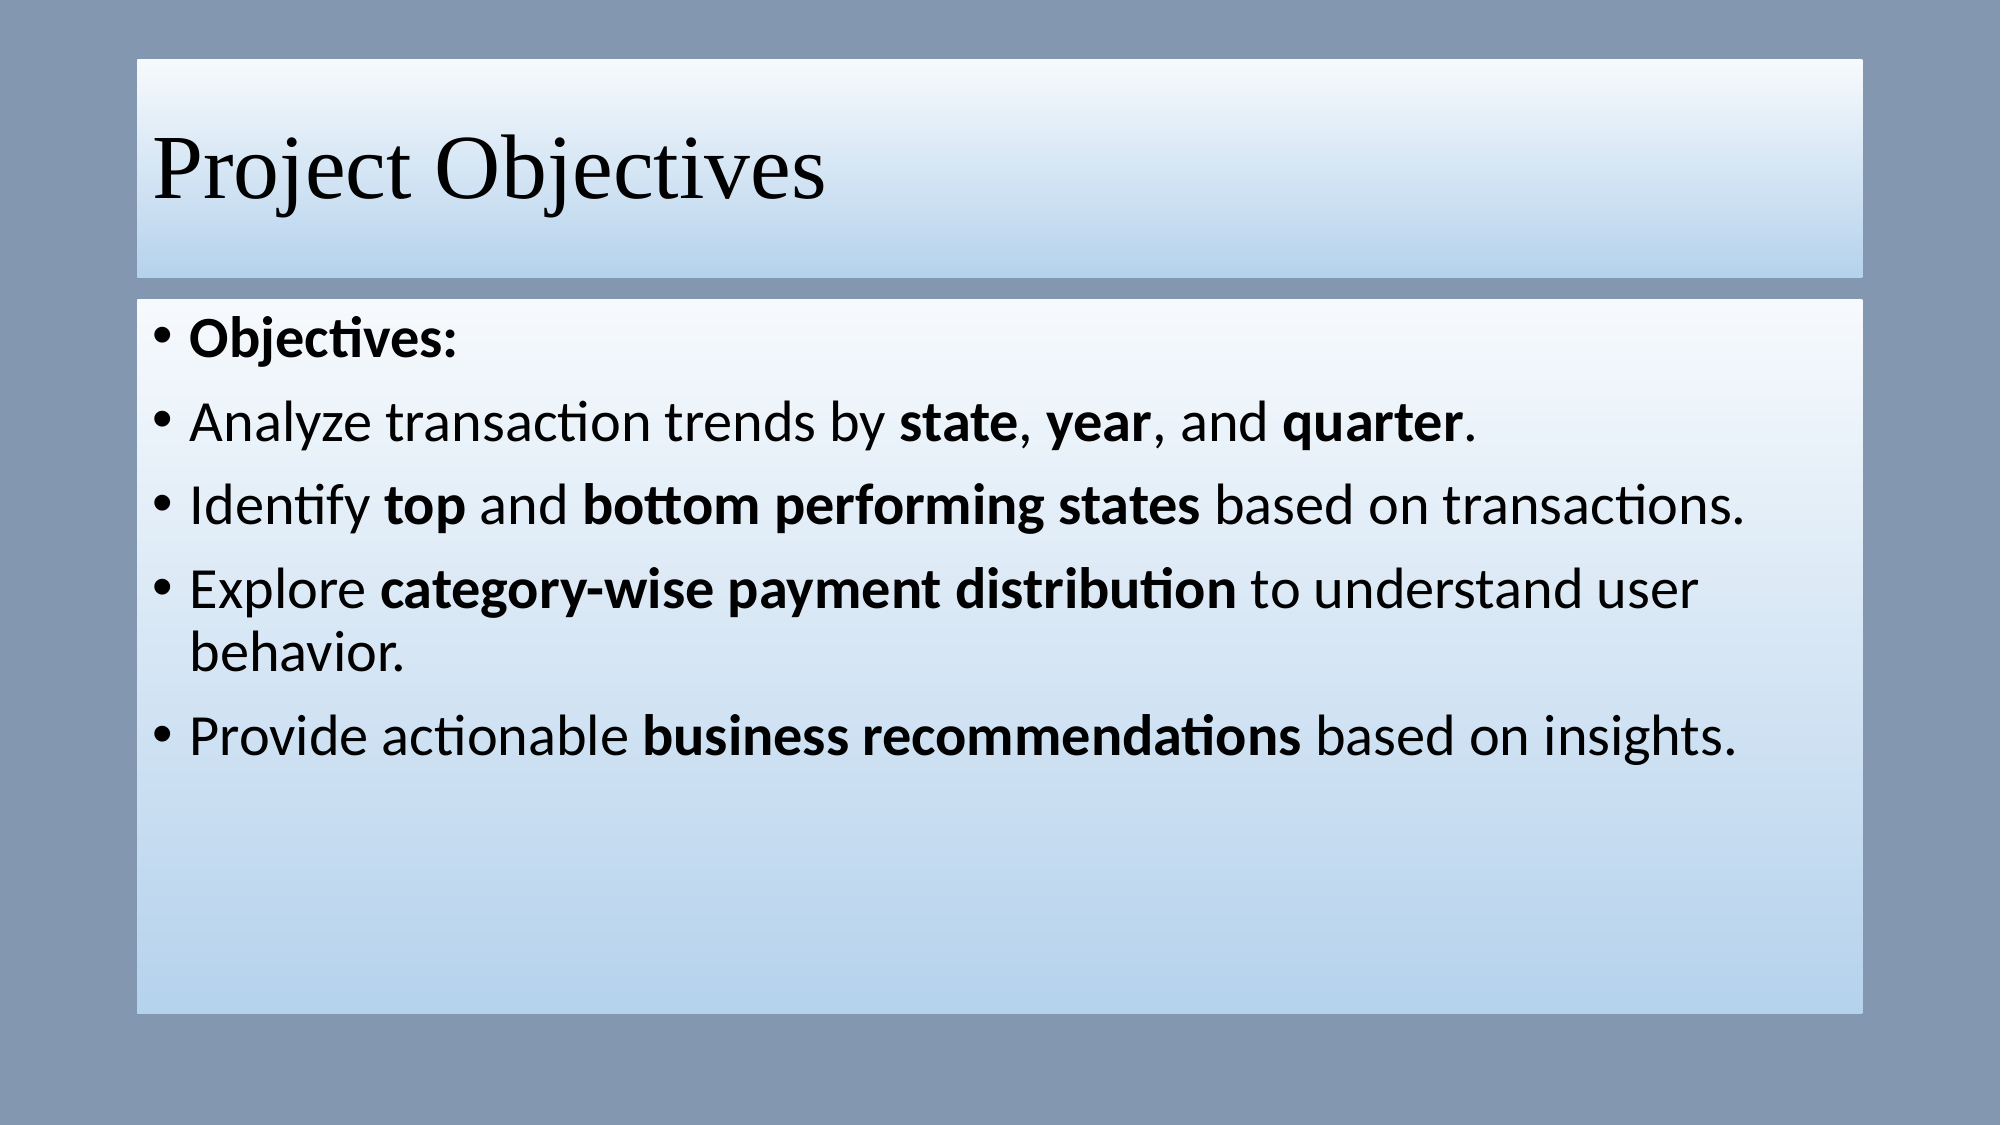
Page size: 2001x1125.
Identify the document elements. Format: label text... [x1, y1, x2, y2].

title Project Objectives [137, 59, 1863, 278]
list Objectives: Analyze transaction trends by state, year, and quarter. Identify top and bottom performing states based on transactions. Explore category-wise payment distribution to understand user behavior. Provide actionable business recommendations based on insights. [137, 299, 1863, 1014]
